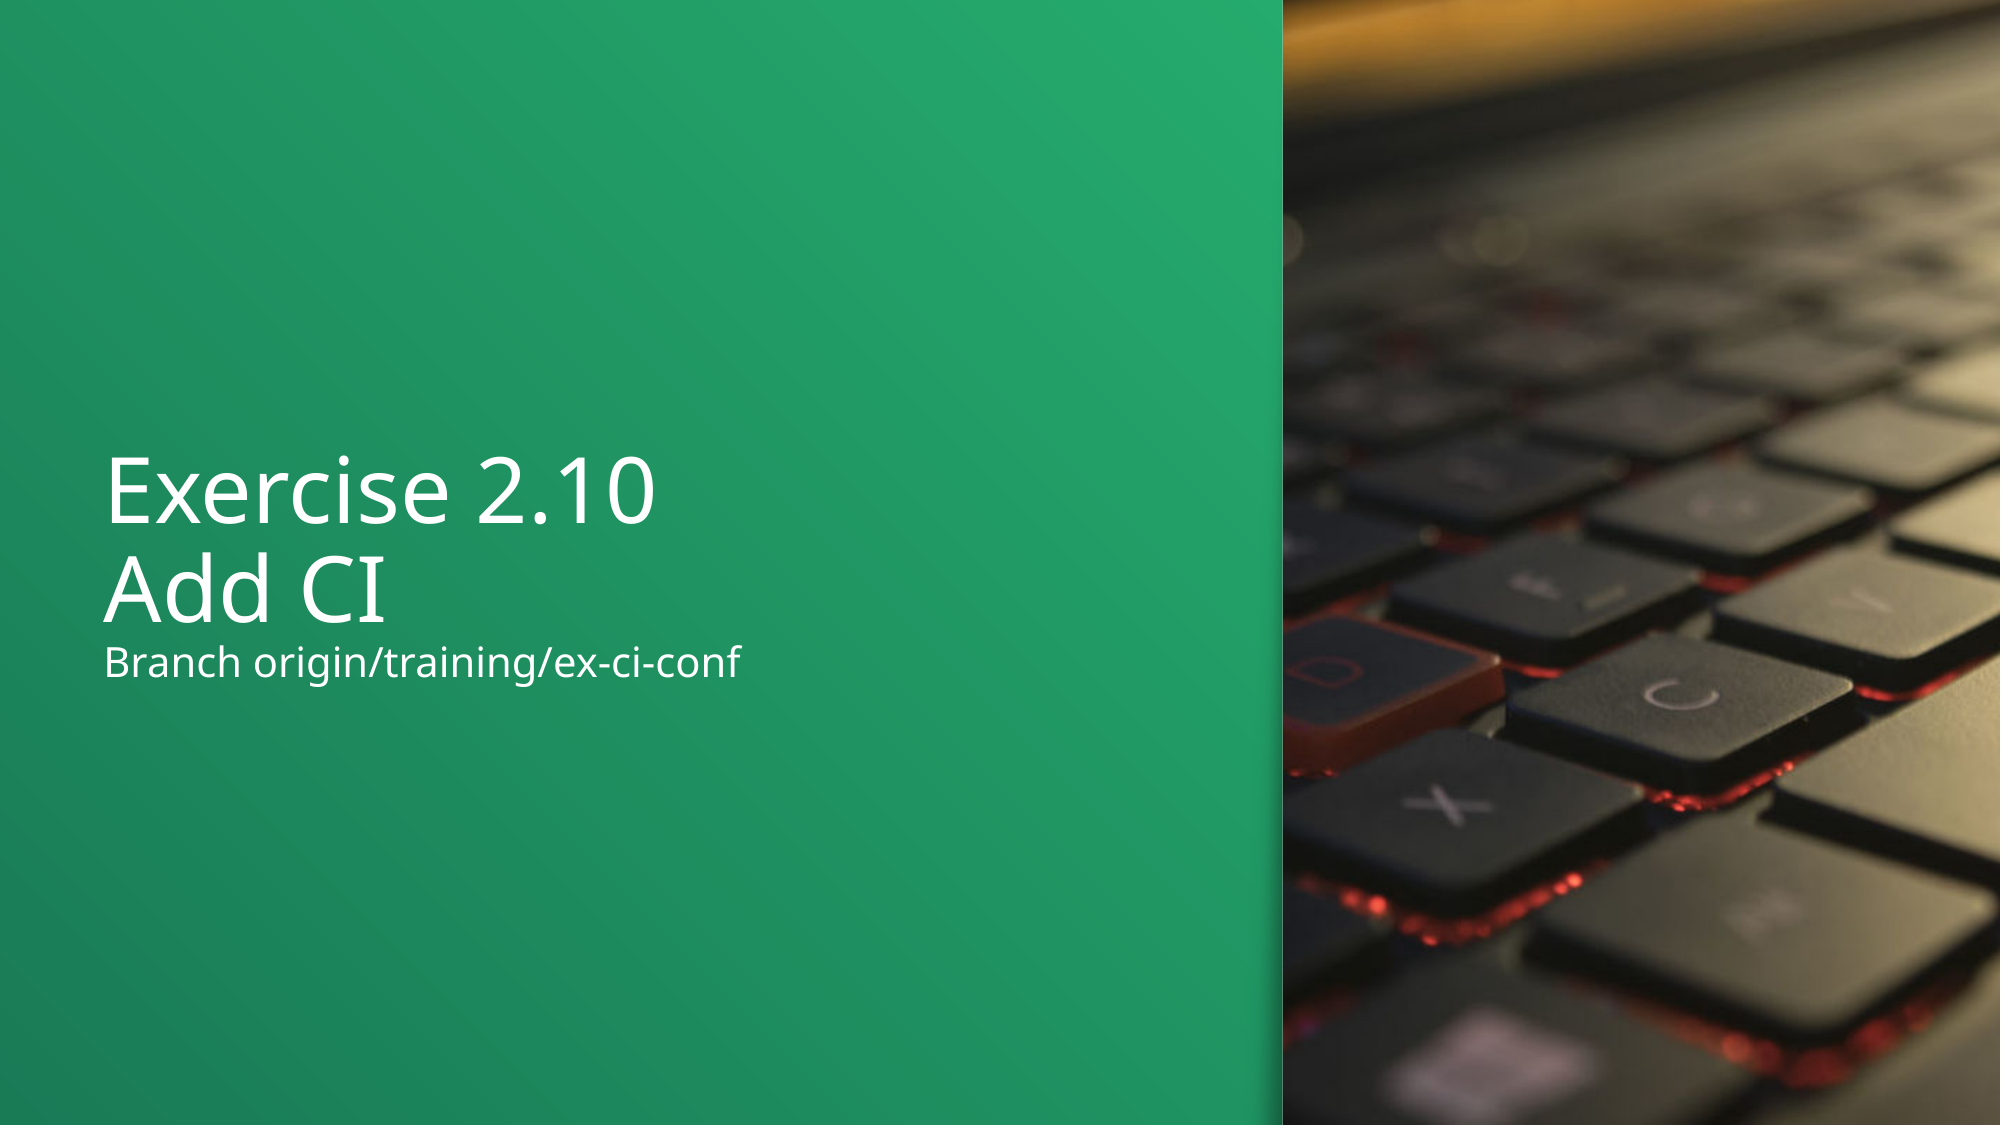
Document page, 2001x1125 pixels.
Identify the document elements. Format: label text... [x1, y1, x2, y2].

title Exercise 2.10 Add CI Branch origin/training/ex-ci-conf [103, 296, 1129, 836]
picture [1215, 0, 2000, 1125]
